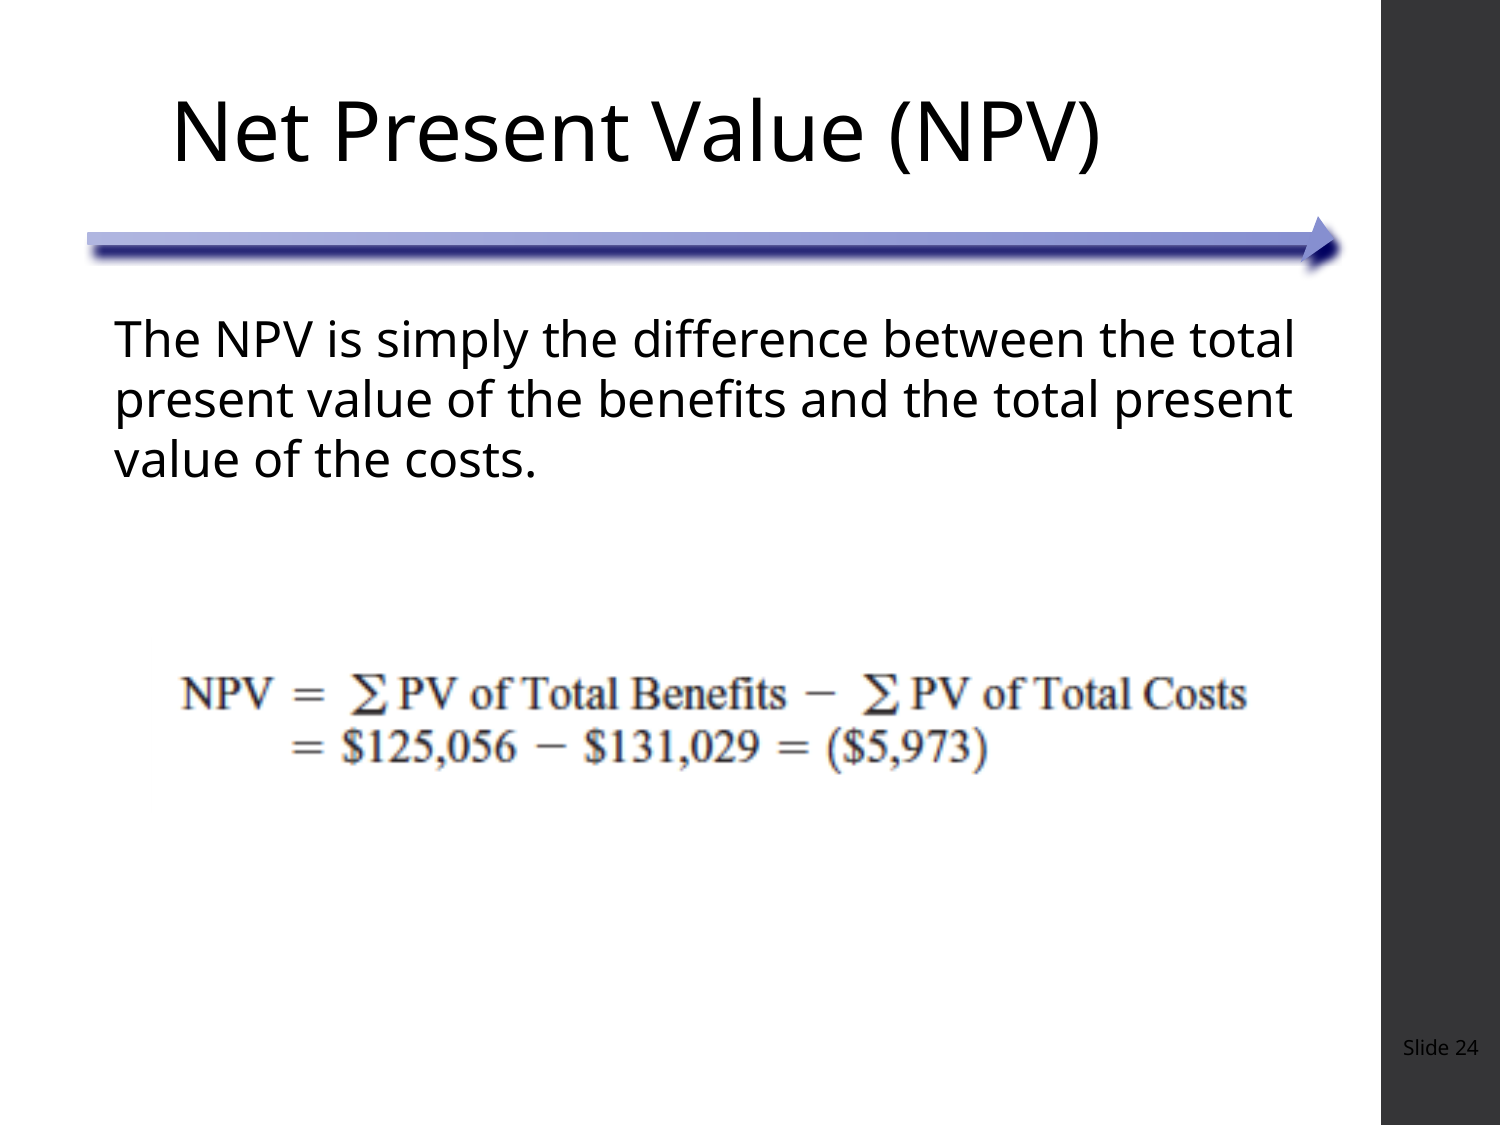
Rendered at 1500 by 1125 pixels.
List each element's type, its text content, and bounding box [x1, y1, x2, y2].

title Net Present Value (NPV) [155, 59, 1348, 188]
picture [149, 637, 1294, 813]
text_box Slide ‹#› [1384, 1012, 1498, 1110]
text_box The NPV is simply the difference between the total present value of the benefits and the total present value of the costs. [99, 299, 1363, 495]
